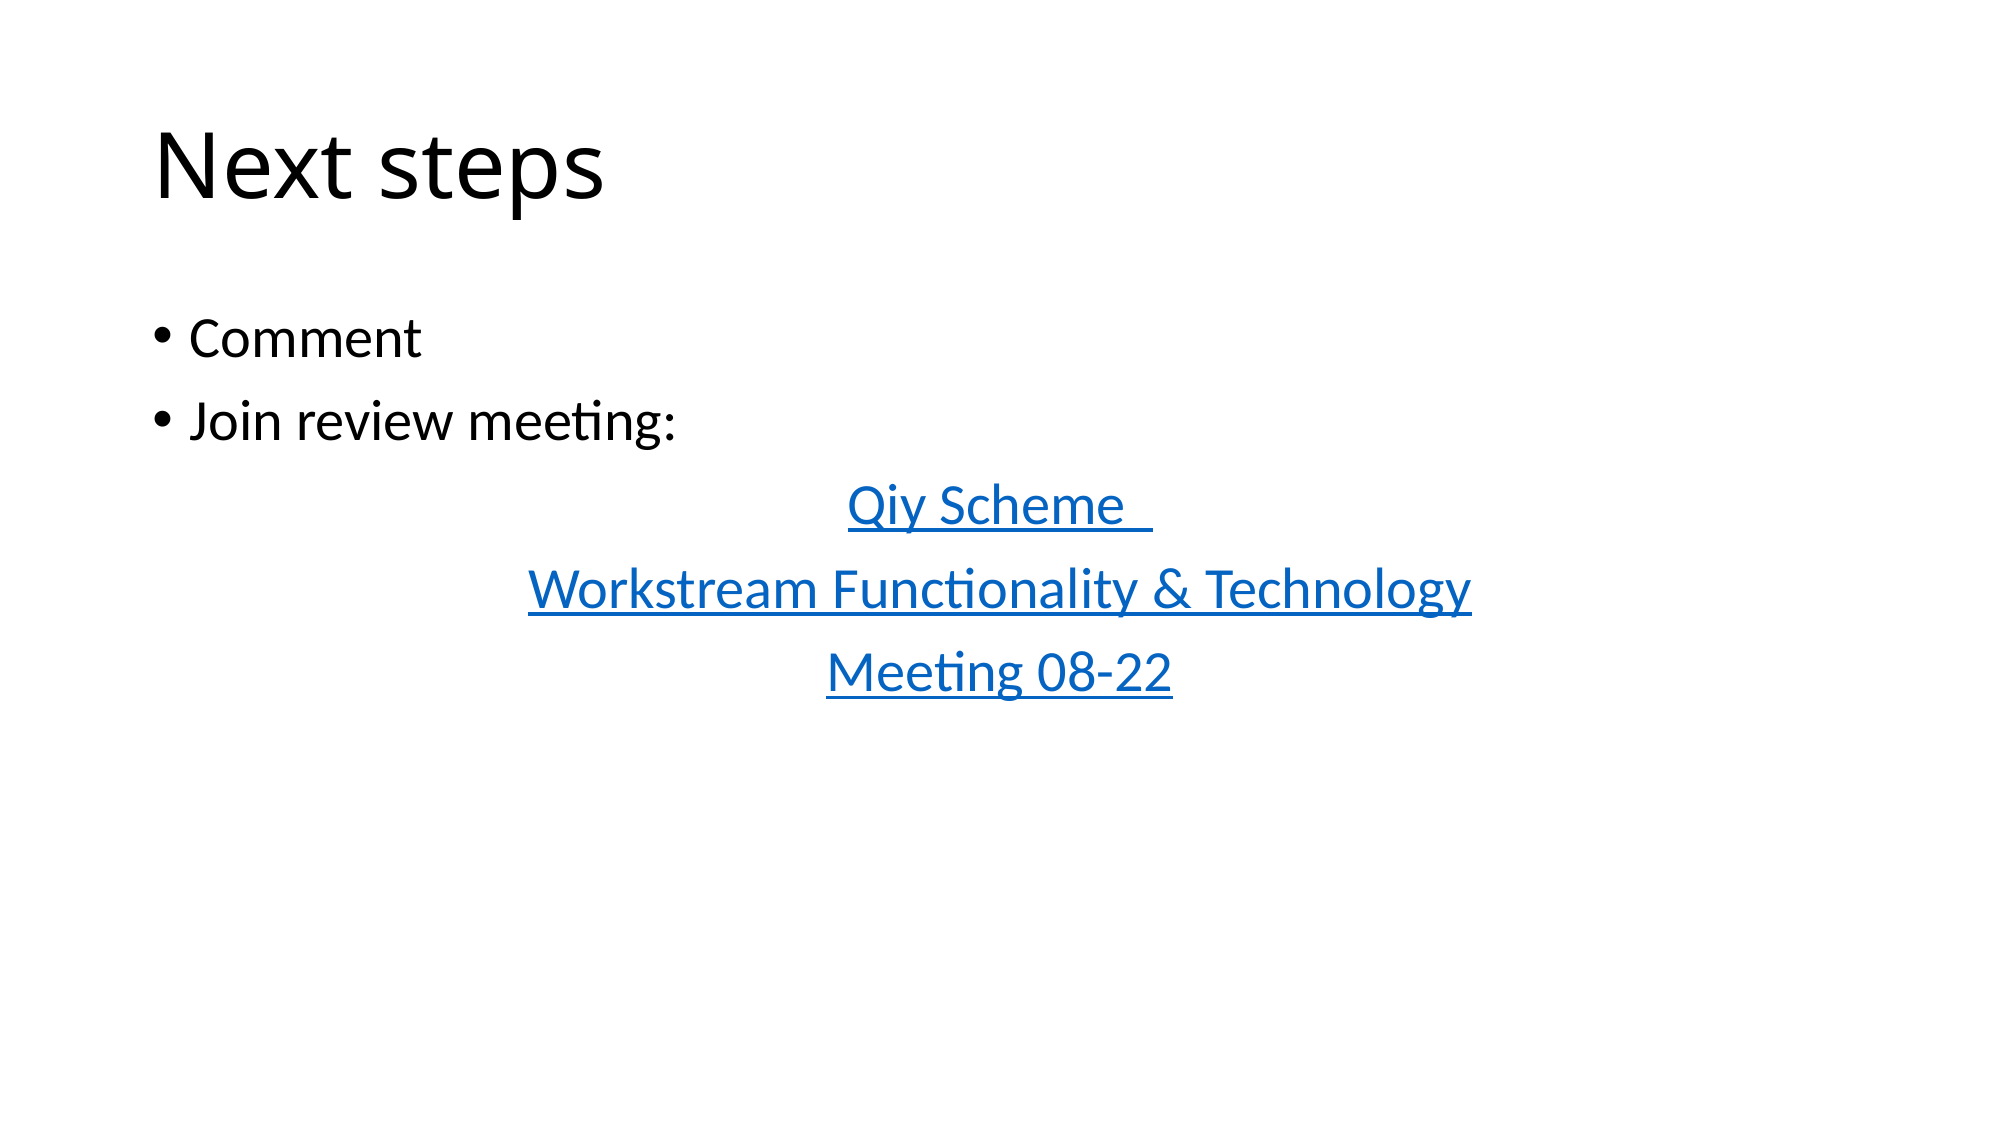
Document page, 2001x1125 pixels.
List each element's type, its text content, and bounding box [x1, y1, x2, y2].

title Next steps [137, 59, 1863, 278]
list Comment Join review meeting: Qiy Scheme Workstream Functionality & Technology Meeting 08-22 [137, 299, 1863, 1014]
